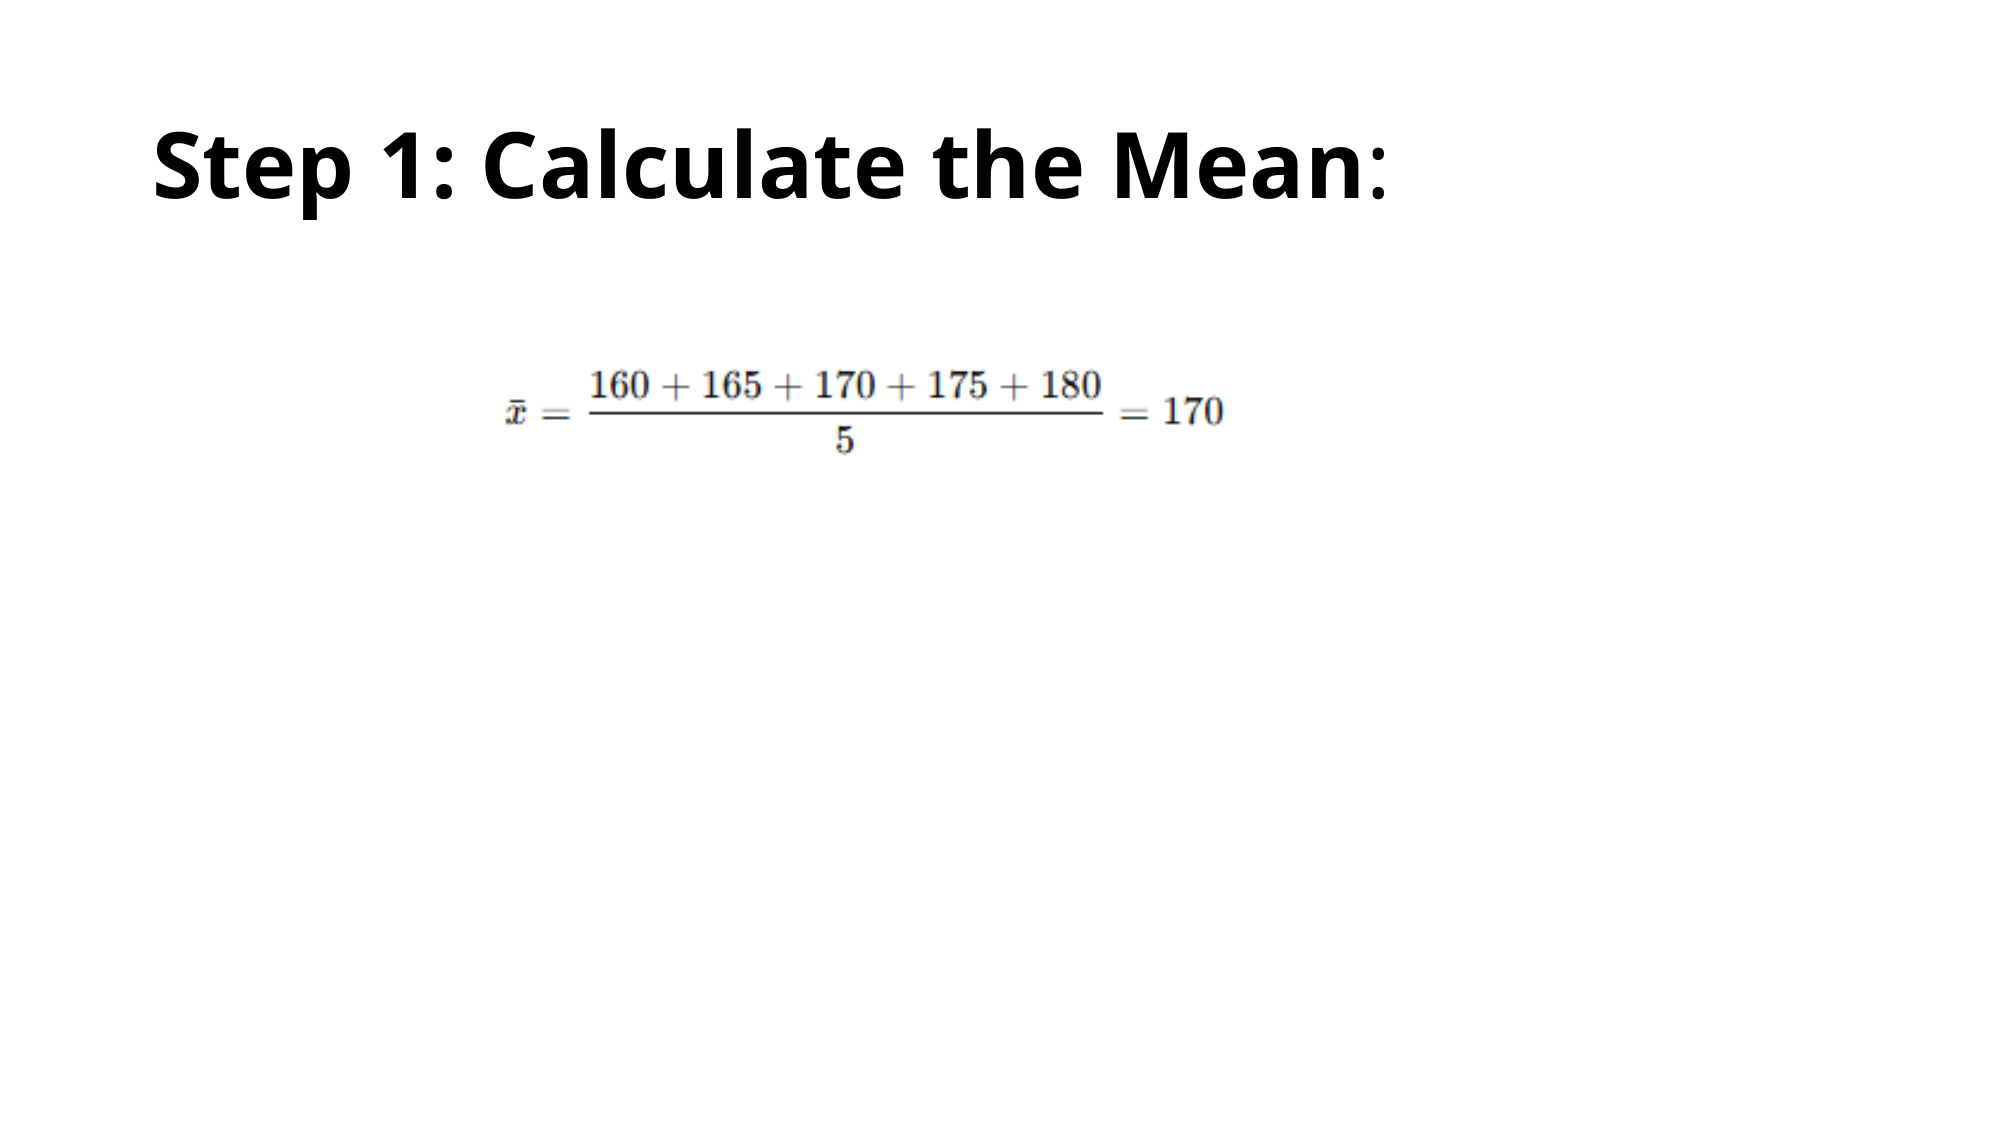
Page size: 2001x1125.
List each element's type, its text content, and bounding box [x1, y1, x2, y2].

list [478, 329, 1256, 482]
title Step 1: Calculate the Mean: [137, 59, 1863, 278]
